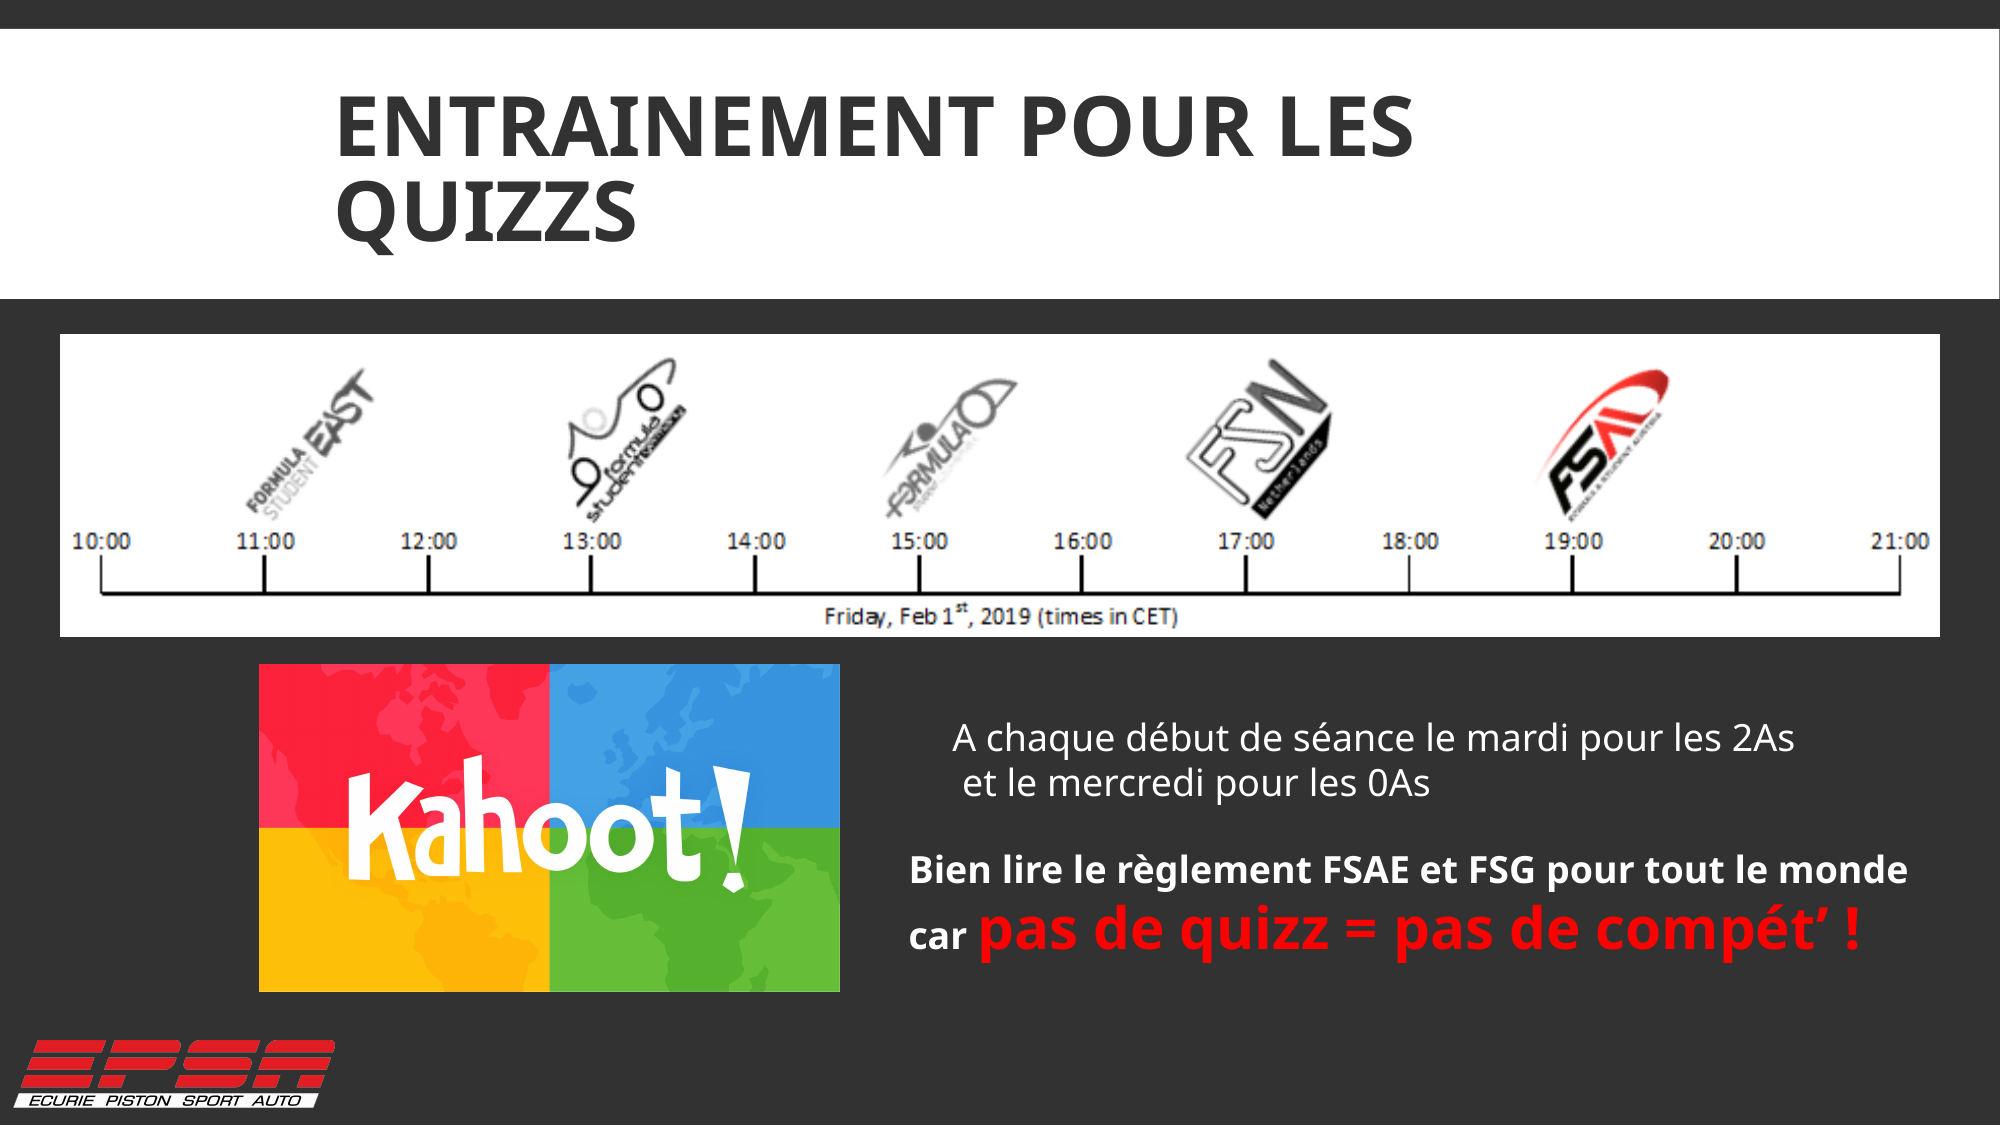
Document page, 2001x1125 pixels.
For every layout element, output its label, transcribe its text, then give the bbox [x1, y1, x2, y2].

picture [259, 664, 840, 992]
text_box Bien lire le règlement FSAE et FSG pour tout le monde car pas de quizz = pas de compét’ ! [893, 838, 1935, 969]
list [60, 334, 1940, 637]
text_box A chaque début de séance le mardi pour les 2As et le mercredi pour les 0As [937, 706, 1812, 812]
title Entrainement pour les quizzs [318, 49, 1681, 298]
picture [12, 1039, 335, 1108]
